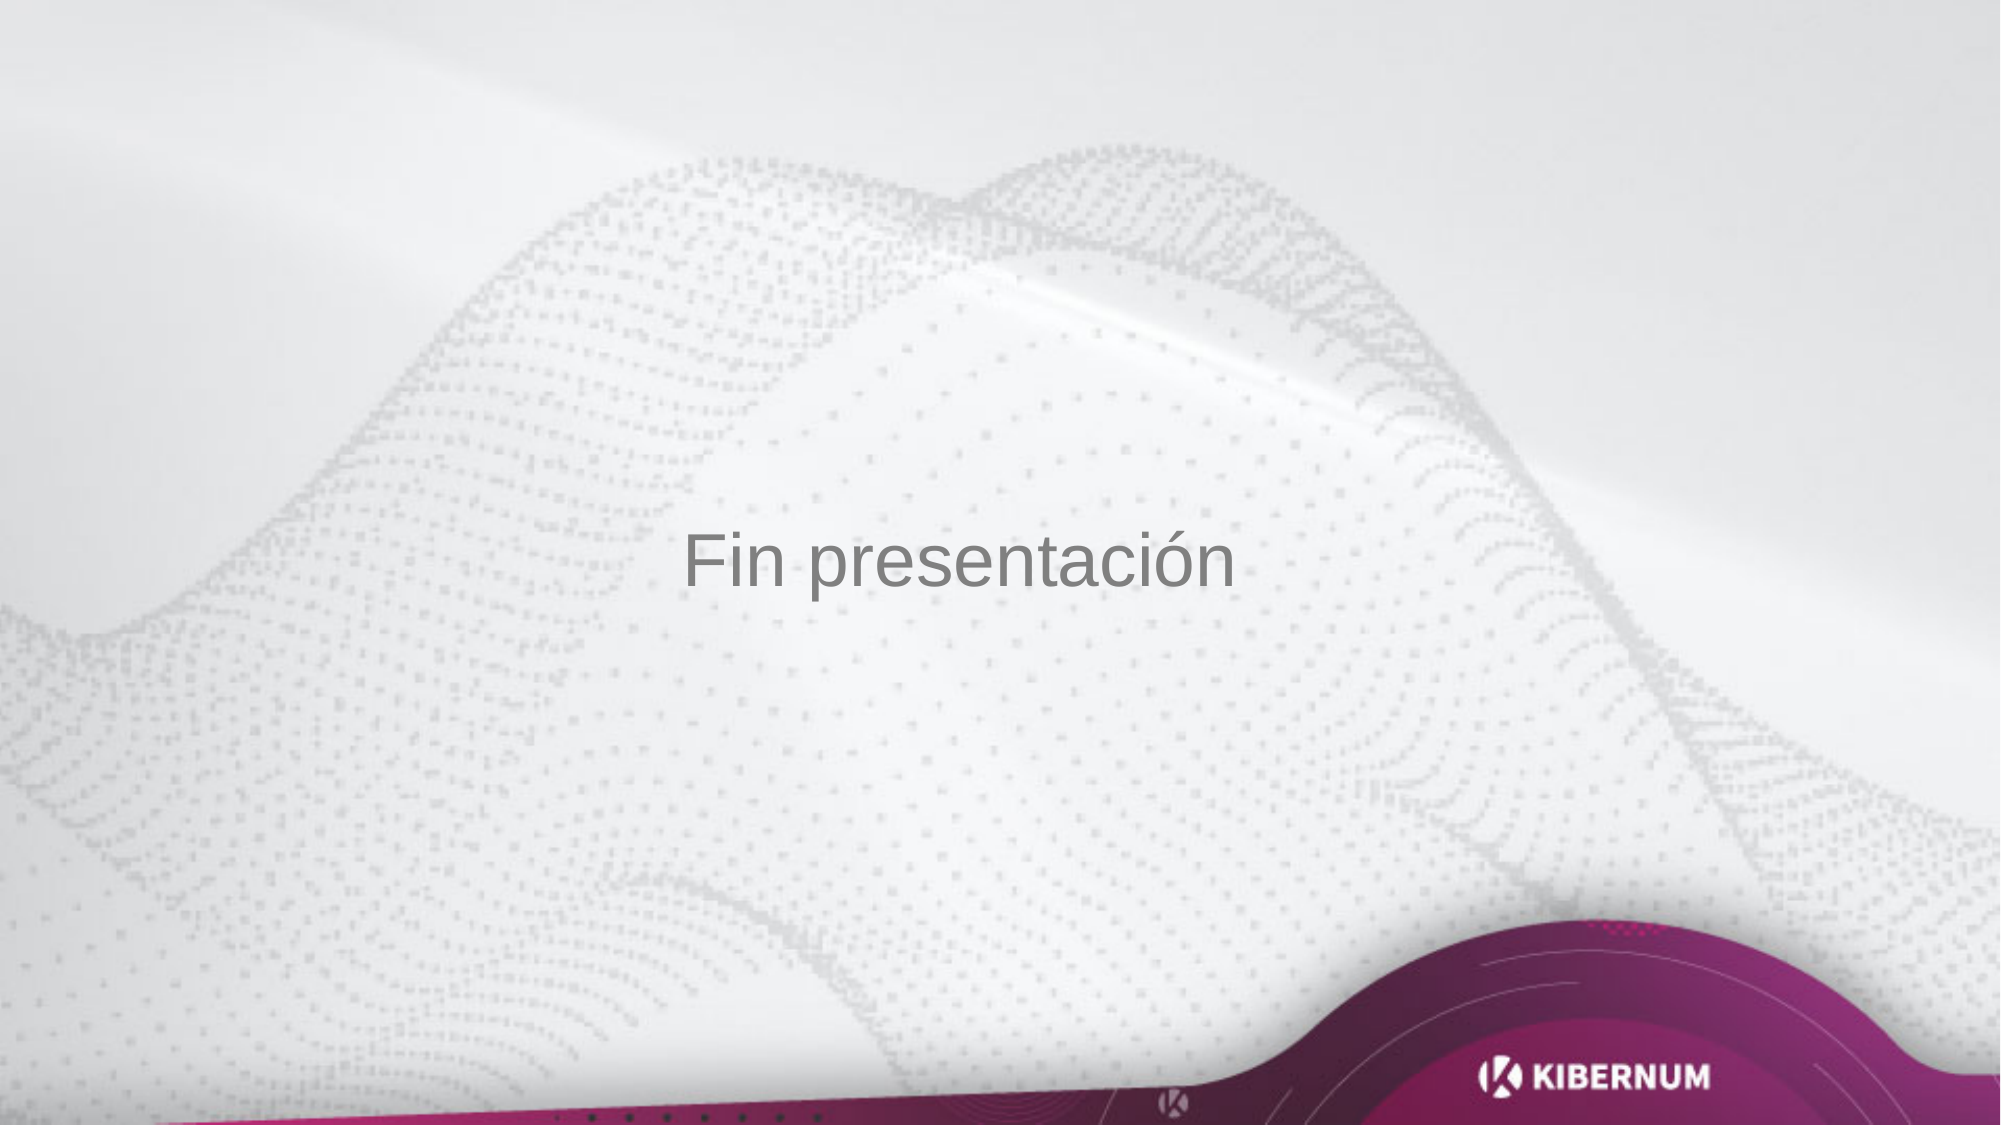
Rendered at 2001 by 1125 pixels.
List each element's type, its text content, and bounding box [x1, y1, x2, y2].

text_box Fin presentación [75, 479, 1845, 646]
picture [0, 0, 2001, 1125]
